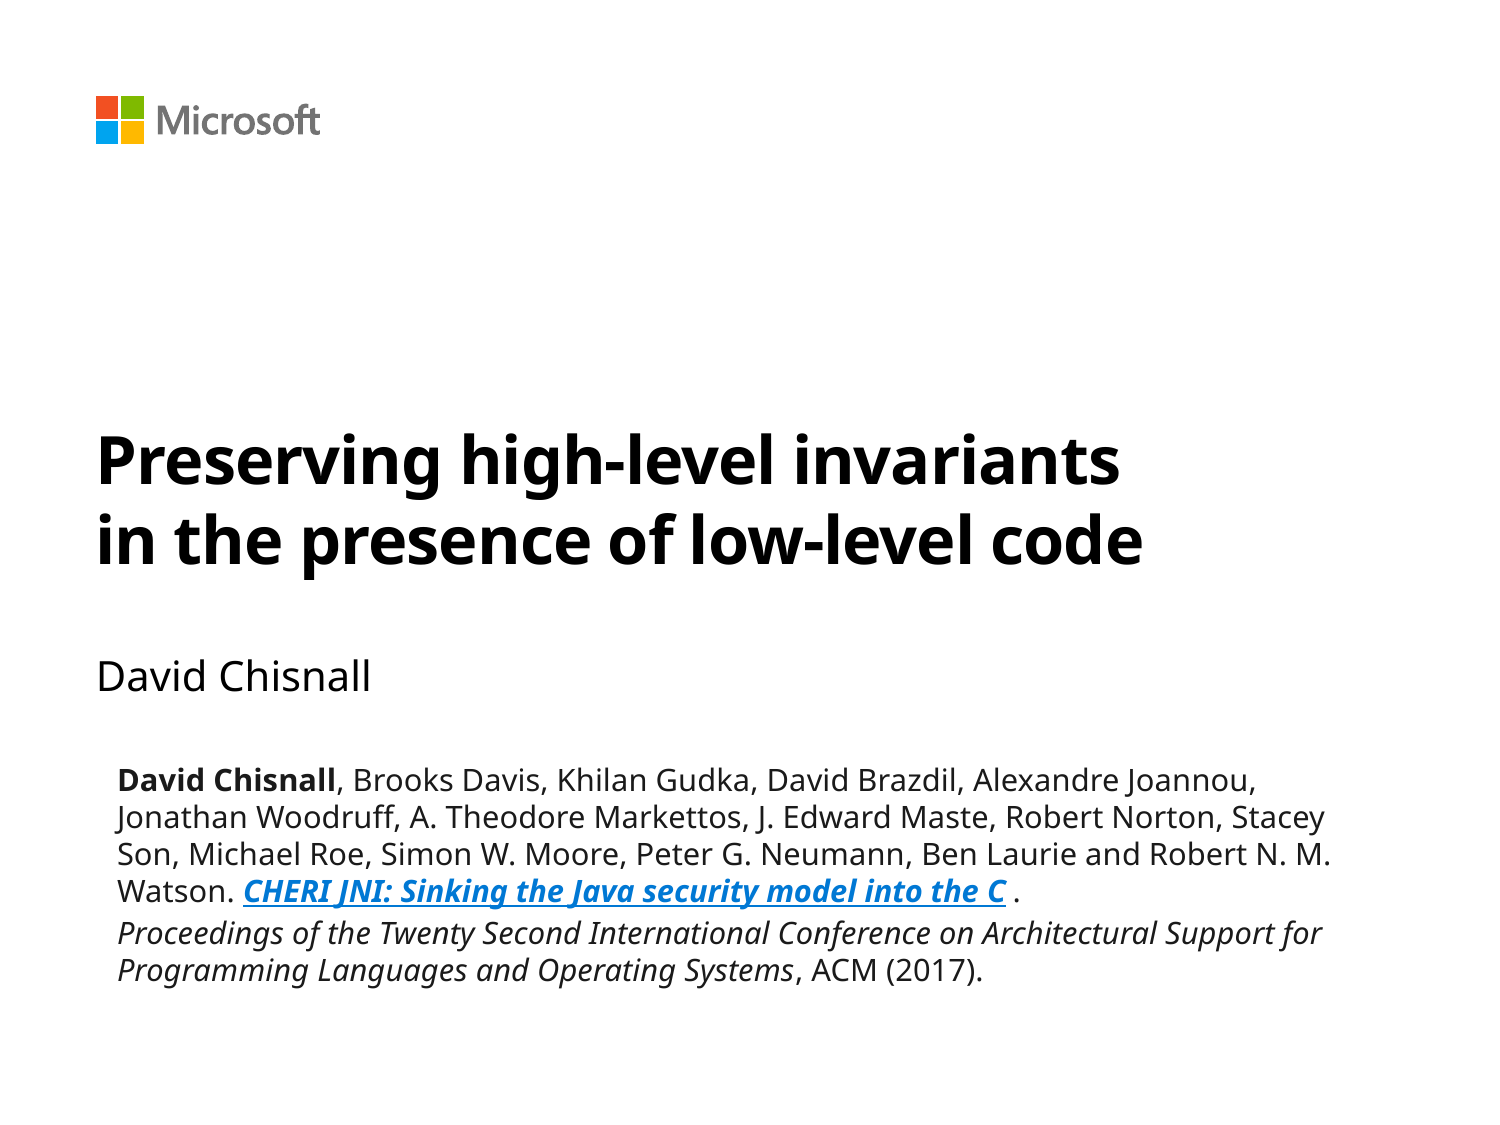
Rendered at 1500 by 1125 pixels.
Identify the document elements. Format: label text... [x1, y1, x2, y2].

title Preserving high-level invariants in the presence of low-level code [95, 416, 1197, 579]
text_box David Chisnall, Brooks Davis, Khilan Gudka, David Brazdil, Alexandre Joannou, Jonathan Woodruff, A. Theodore Markettos, J. Edward Maste, Robert Norton, Stacey Son, Michael Roe, Simon W. Moore, Peter G. Neumann, Ben Laurie and Robert N. M. Watson. CHERI JNI: Sinking the Java security model into the C. Proceedings of the Twenty Second International Conference on Architectural Support for Programming Languages and Operating Systems, ACM (2017). [102, 752, 1397, 999]
list David Chisnall [95, 650, 1197, 701]
